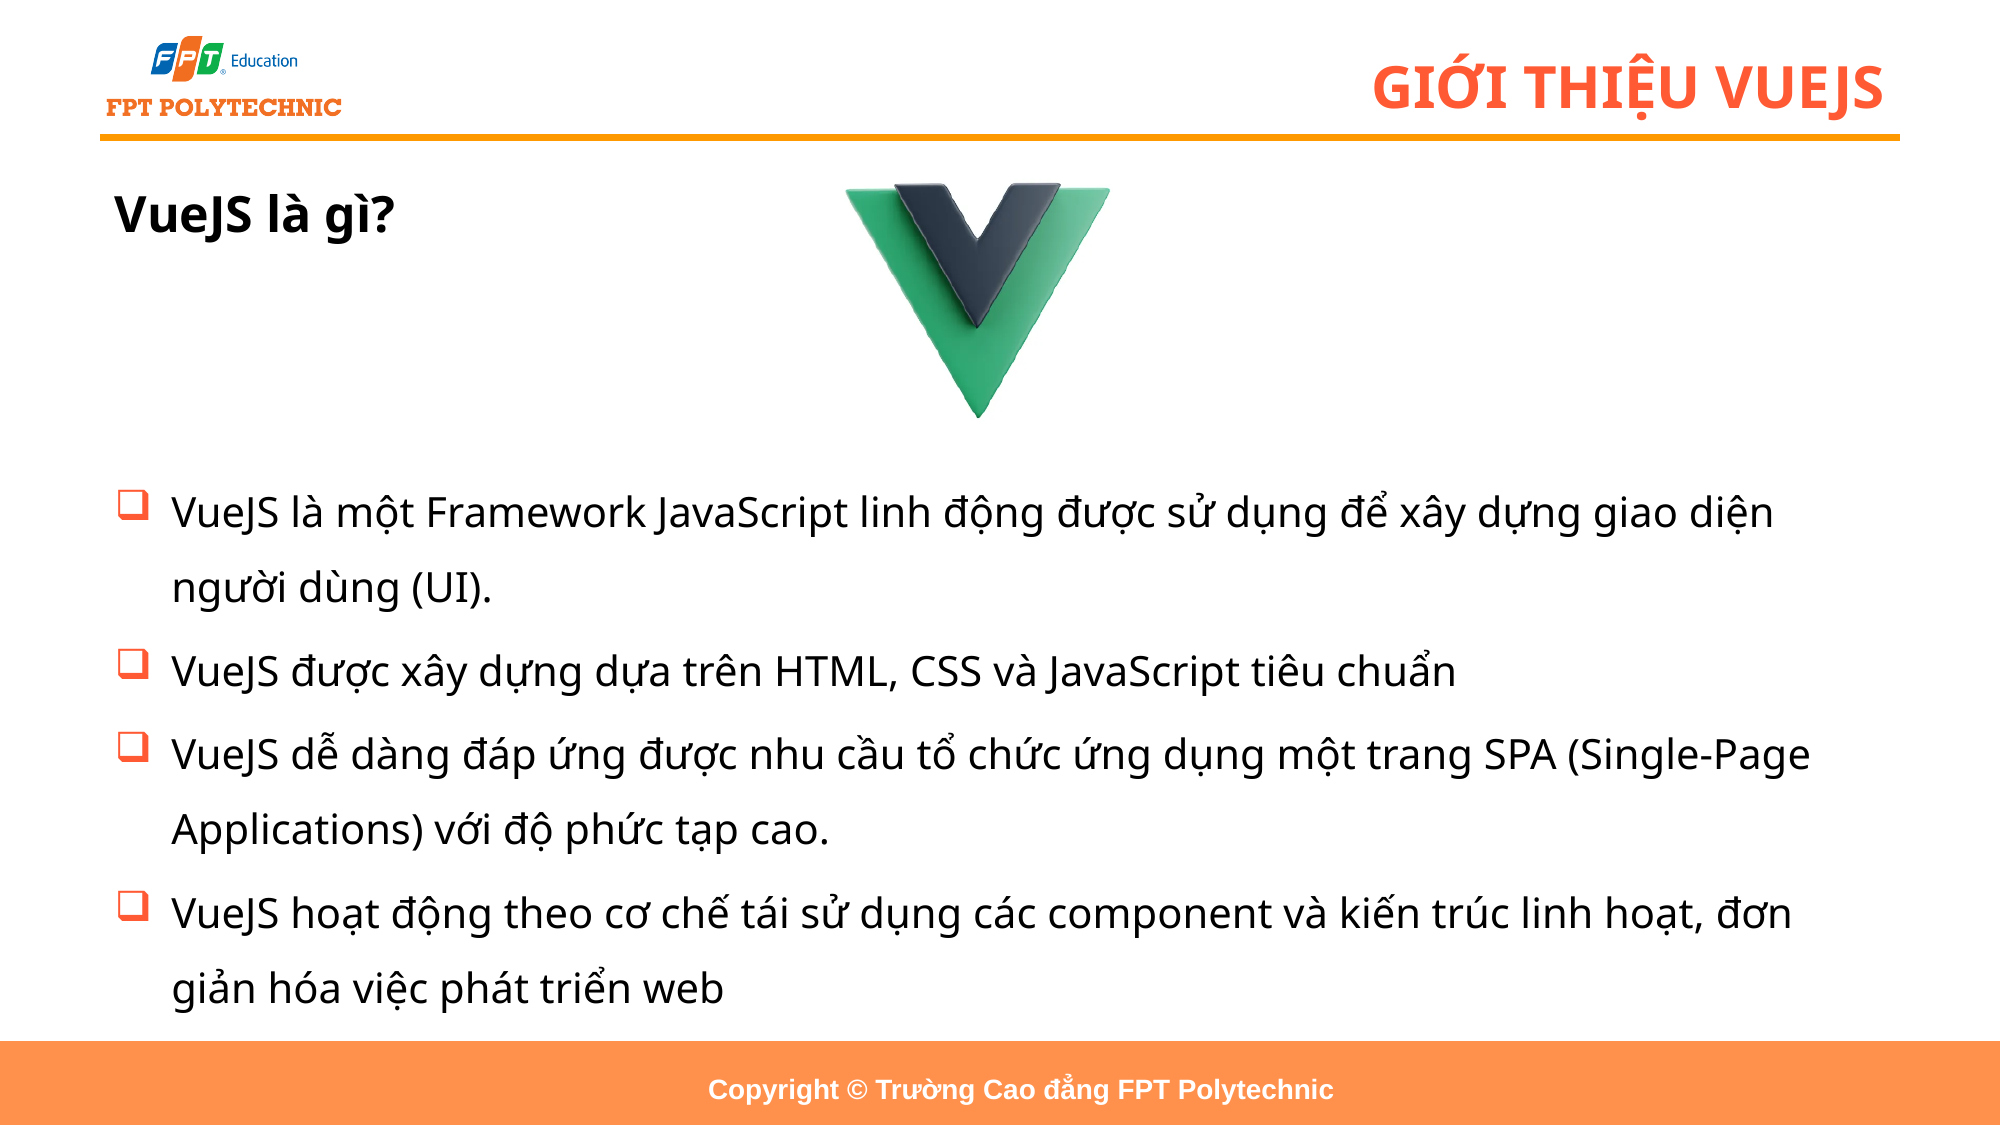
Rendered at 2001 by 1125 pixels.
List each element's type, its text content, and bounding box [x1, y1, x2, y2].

picture [837, 174, 1117, 426]
text_box VueJS là gì? VueJS là một Framework JavaScript linh động được sử dụng để xây dựng giao diện người dùng (UI). VueJS được xây dựng dựa trên HTML, CSS và JavaScript tiêu chuẩn VueJS dễ dàng đáp ứng được nhu cầu tổ chức ứng dụng một trang SPA (Single-Page Applications) với độ phức tạp cao. VueJS hoạt động theo cơ chế tái sử dụng các component và kiến trúc linh hoạt, đơn giản hóa việc phát triển web [99, 174, 1900, 1038]
picture [98, 24, 350, 135]
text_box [0, 1040, 2000, 1125]
title GIỚI THIỆU VUEJS [450, 45, 1900, 125]
